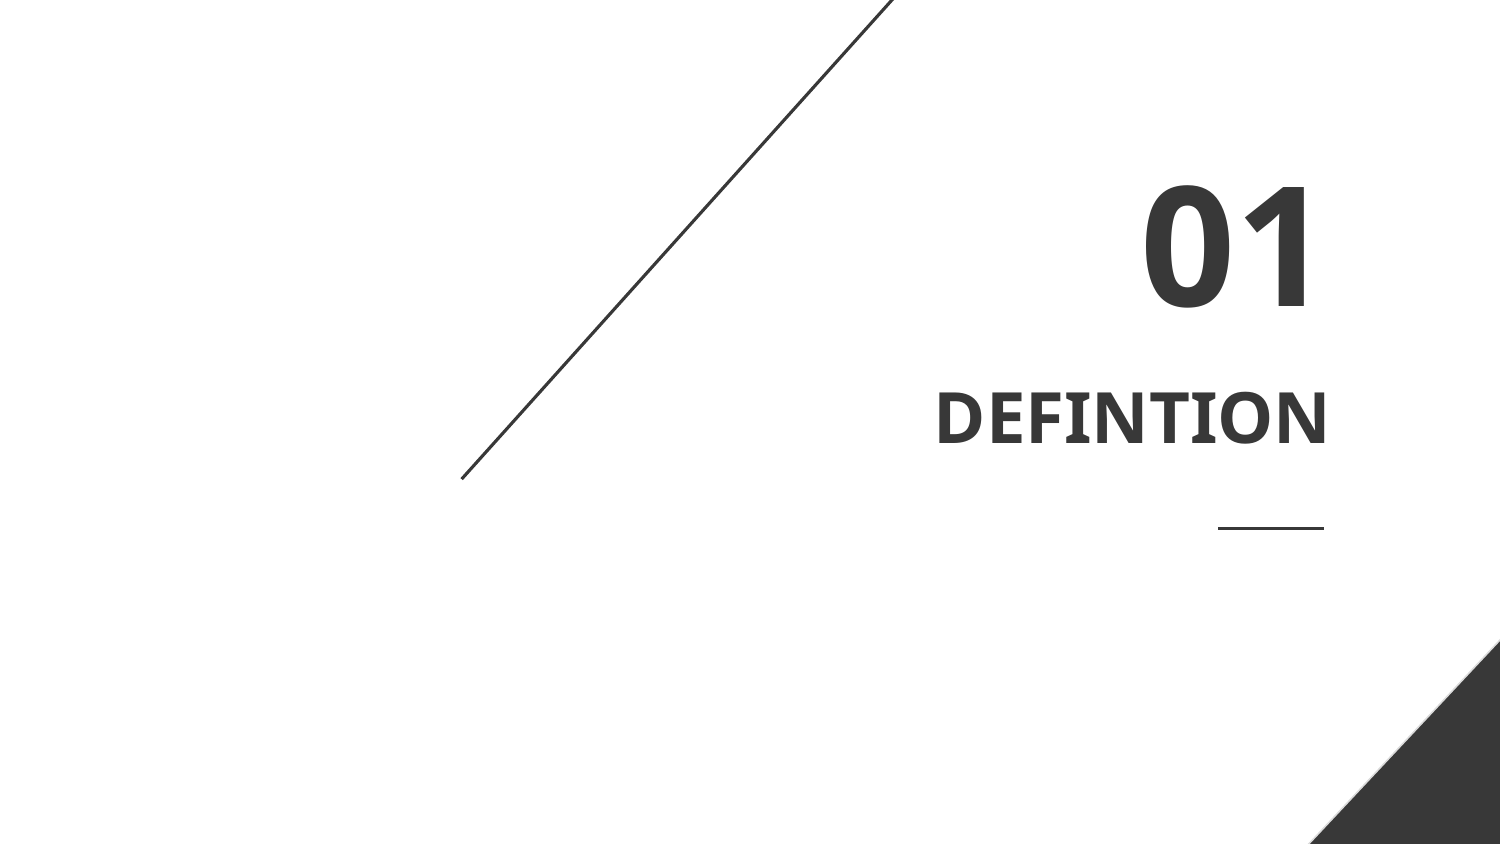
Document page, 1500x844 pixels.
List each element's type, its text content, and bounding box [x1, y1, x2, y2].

title 01 [845, 169, 1347, 311]
title DEFINTION [784, 344, 1347, 486]
